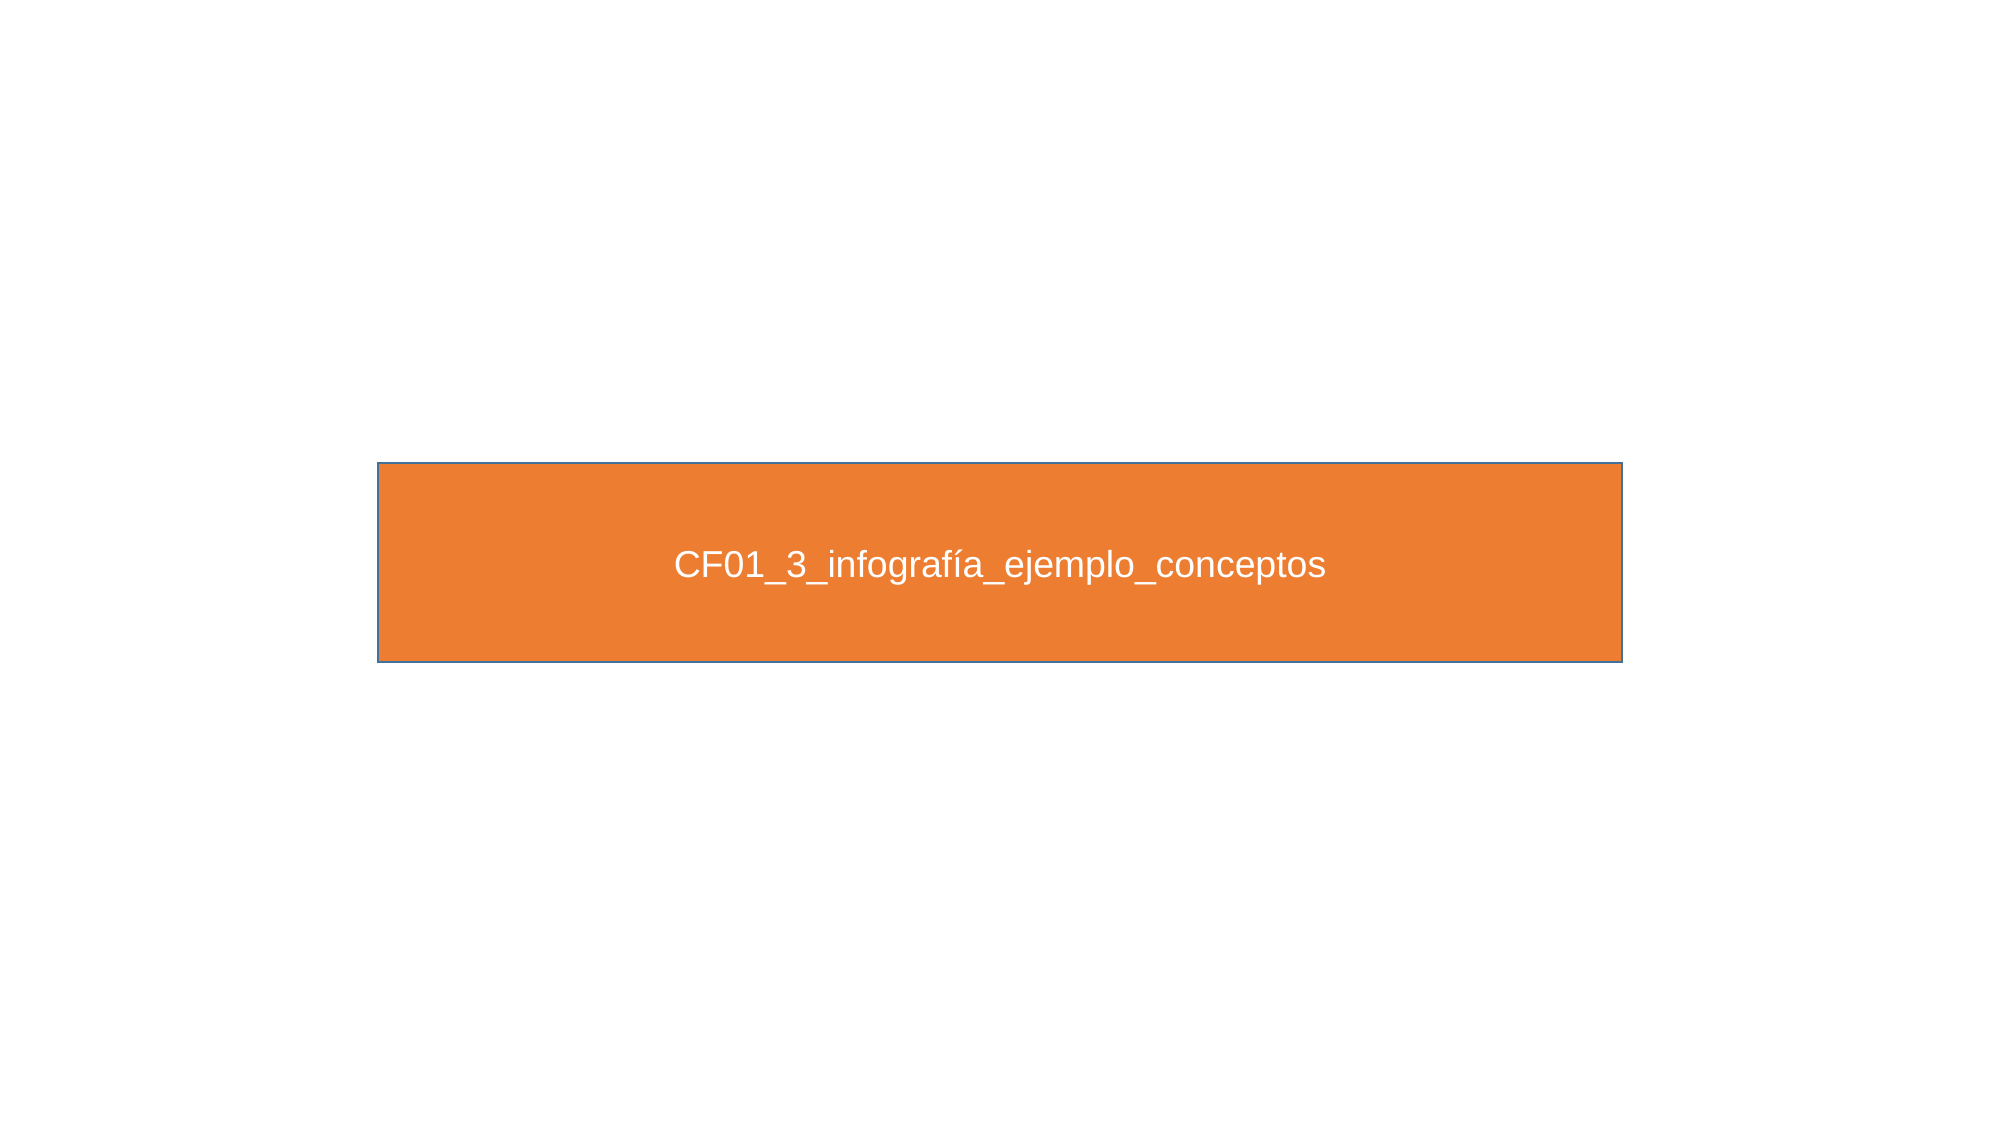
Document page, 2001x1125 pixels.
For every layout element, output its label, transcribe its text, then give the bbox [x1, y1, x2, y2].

text_box CF01_3_infografía_ejemplo_conceptos [377, 463, 1623, 662]
